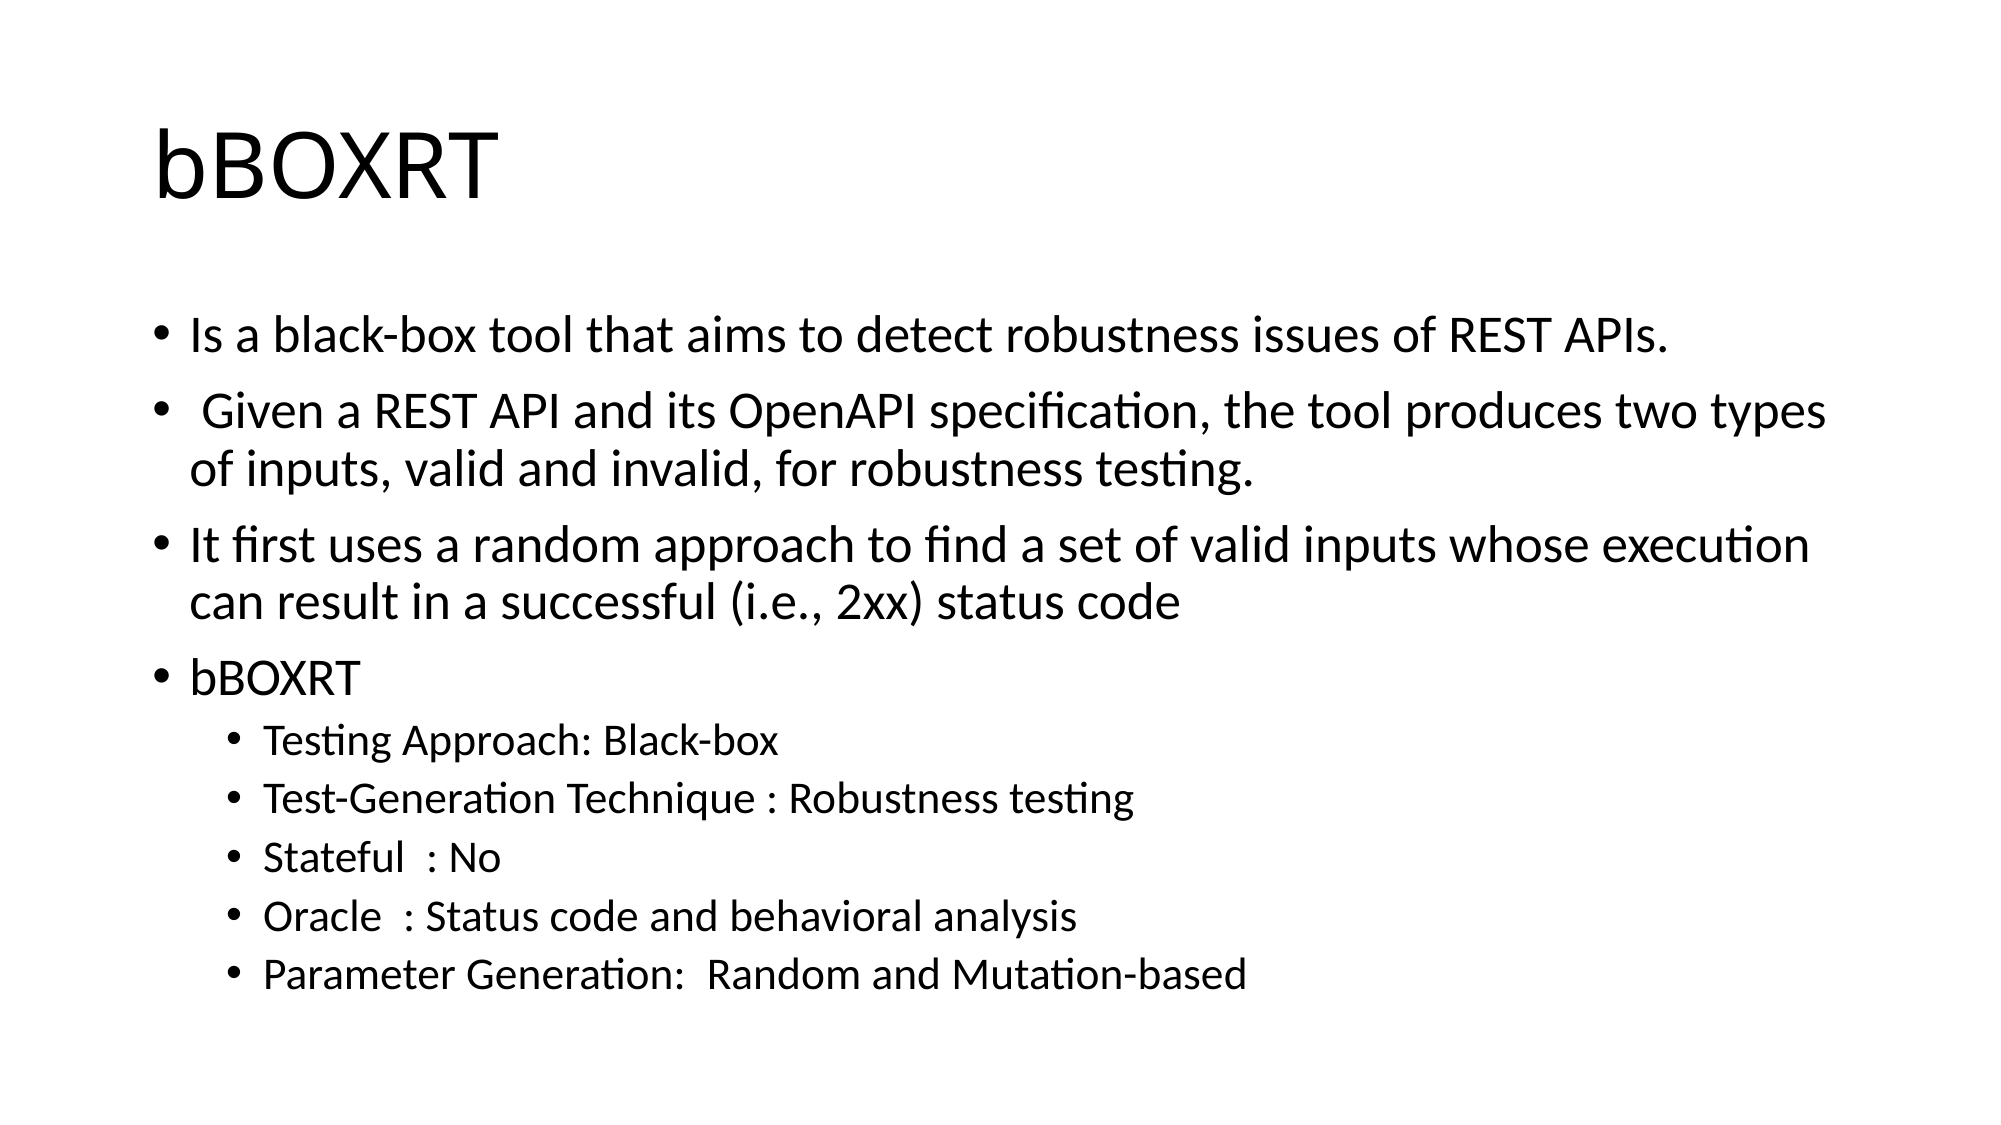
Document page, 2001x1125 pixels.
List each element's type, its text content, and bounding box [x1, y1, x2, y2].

list Is a black-box tool that aims to detect robustness issues of REST APIs. Given a REST API and its OpenAPI specification, the tool produces two types of inputs, valid and invalid, for robustness testing. It first uses a random approach to find a set of valid inputs whose execution can result in a successful (i.e., 2xx) status code bBOXRT Testing Approach: Black-box Test-Generation Technique : Robustness testing Stateful : No Oracle : Status code and behavioral analysis Parameter Generation: Random and Mutation-based [137, 299, 1863, 1014]
title bBOXRT [137, 59, 1863, 278]
